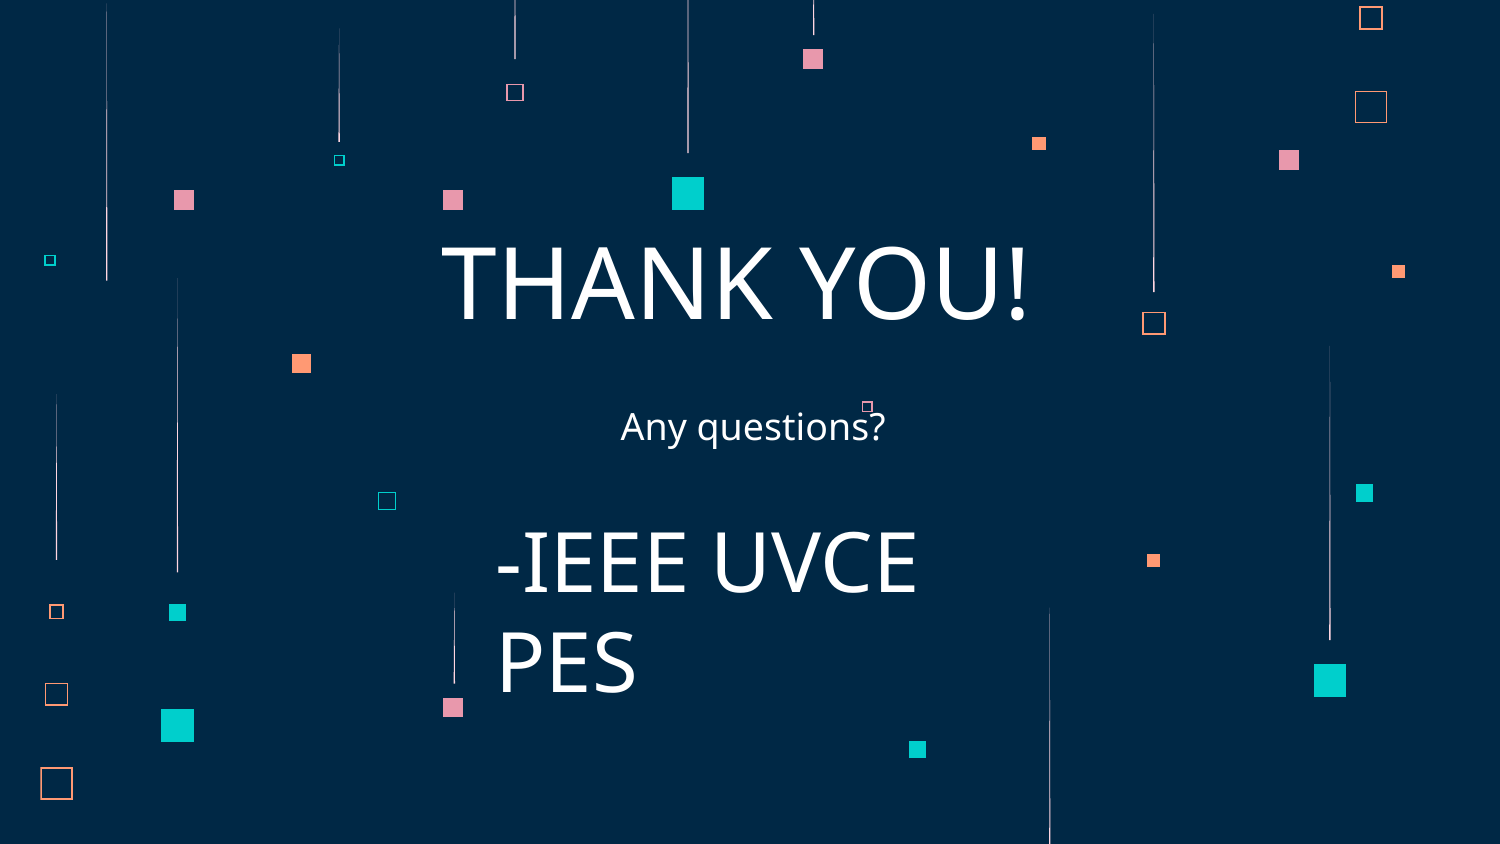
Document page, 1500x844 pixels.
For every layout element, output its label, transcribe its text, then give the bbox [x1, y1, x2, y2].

title THANK YOU! [217, 103, 1283, 457]
text_box -IEEE UVCE PES [480, 501, 1020, 717]
text_box Any questions? [522, 395, 985, 456]
